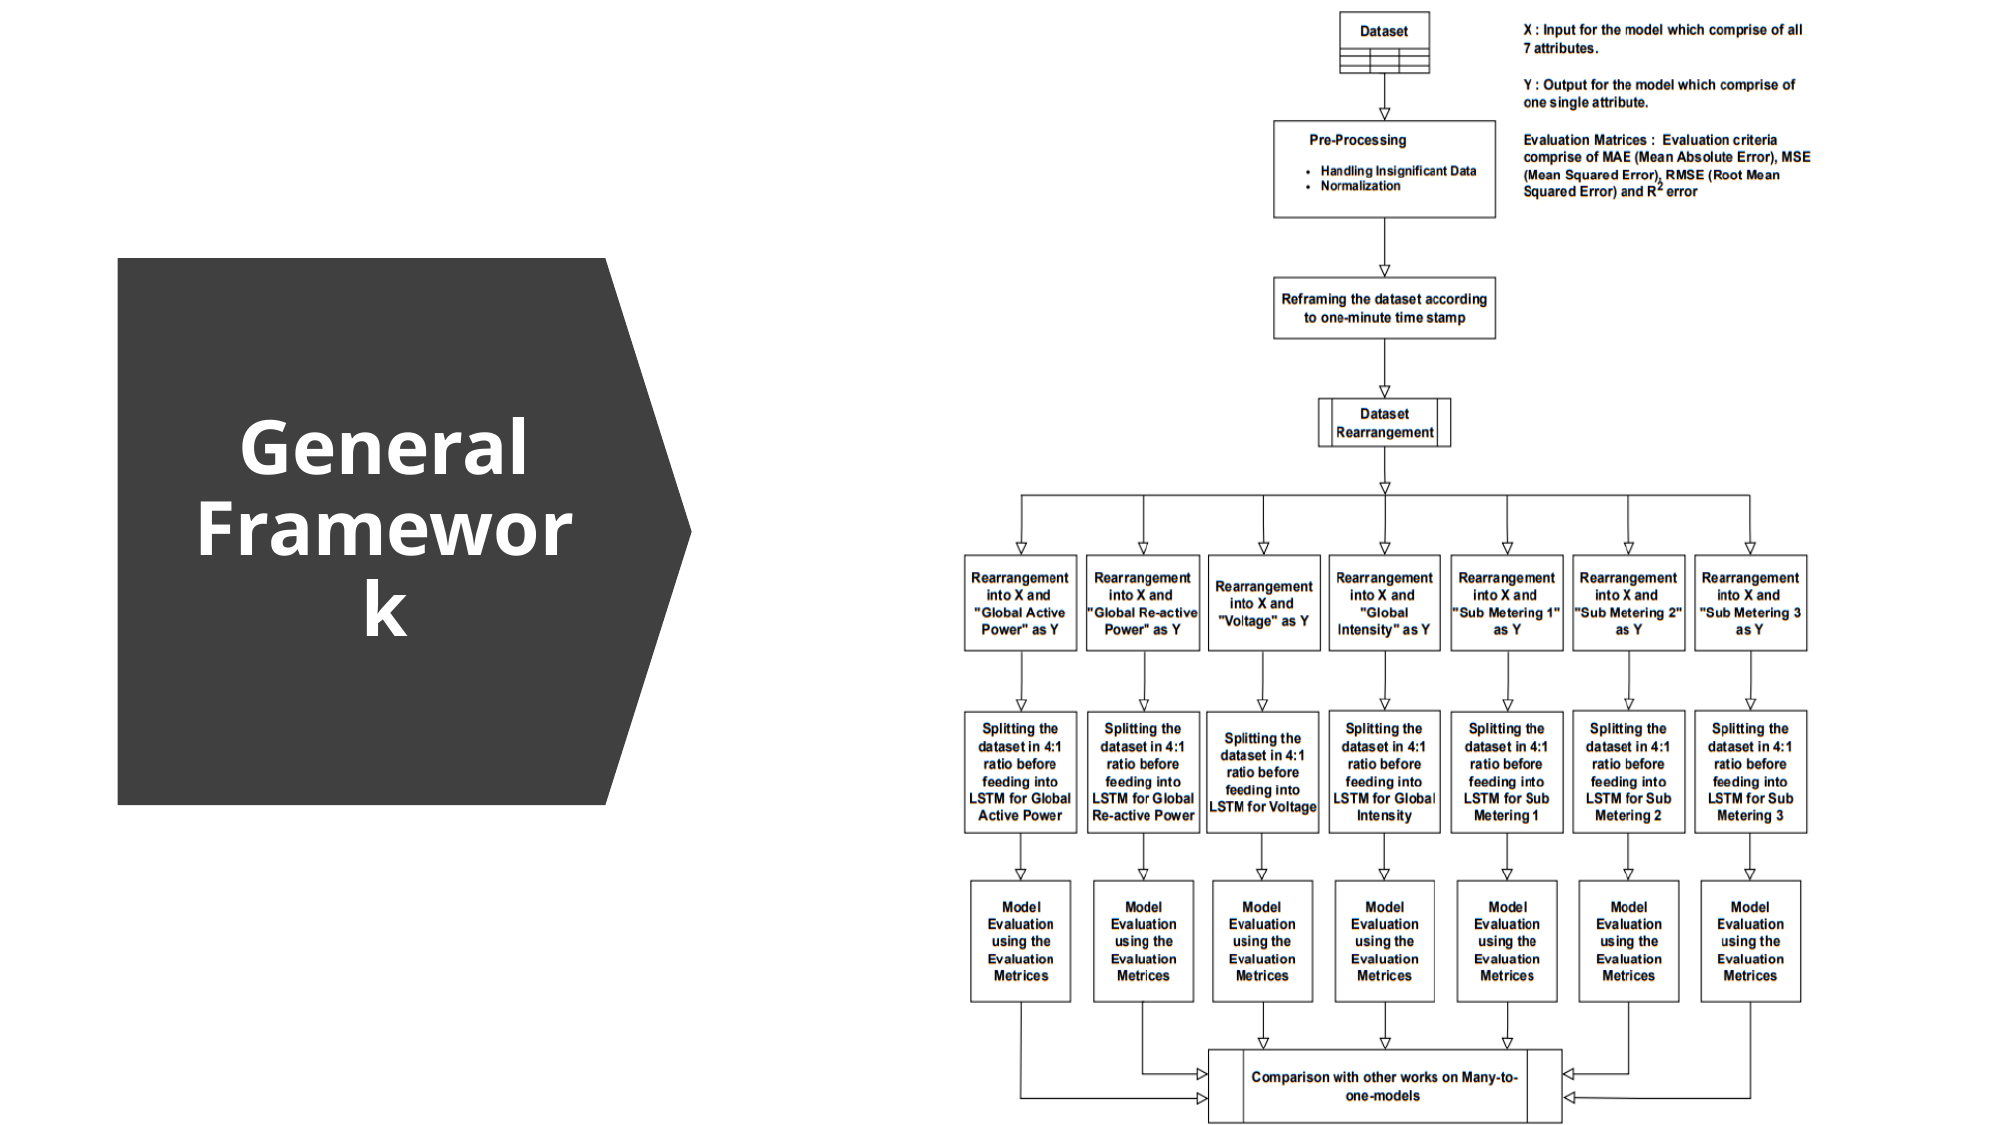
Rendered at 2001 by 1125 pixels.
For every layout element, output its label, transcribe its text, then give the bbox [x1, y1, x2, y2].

picture [955, 6, 1819, 137]
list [821, 137, 1952, 1002]
picture [955, 1002, 1819, 1125]
title General Framework [168, 322, 601, 741]
text_box [116, 257, 693, 807]
